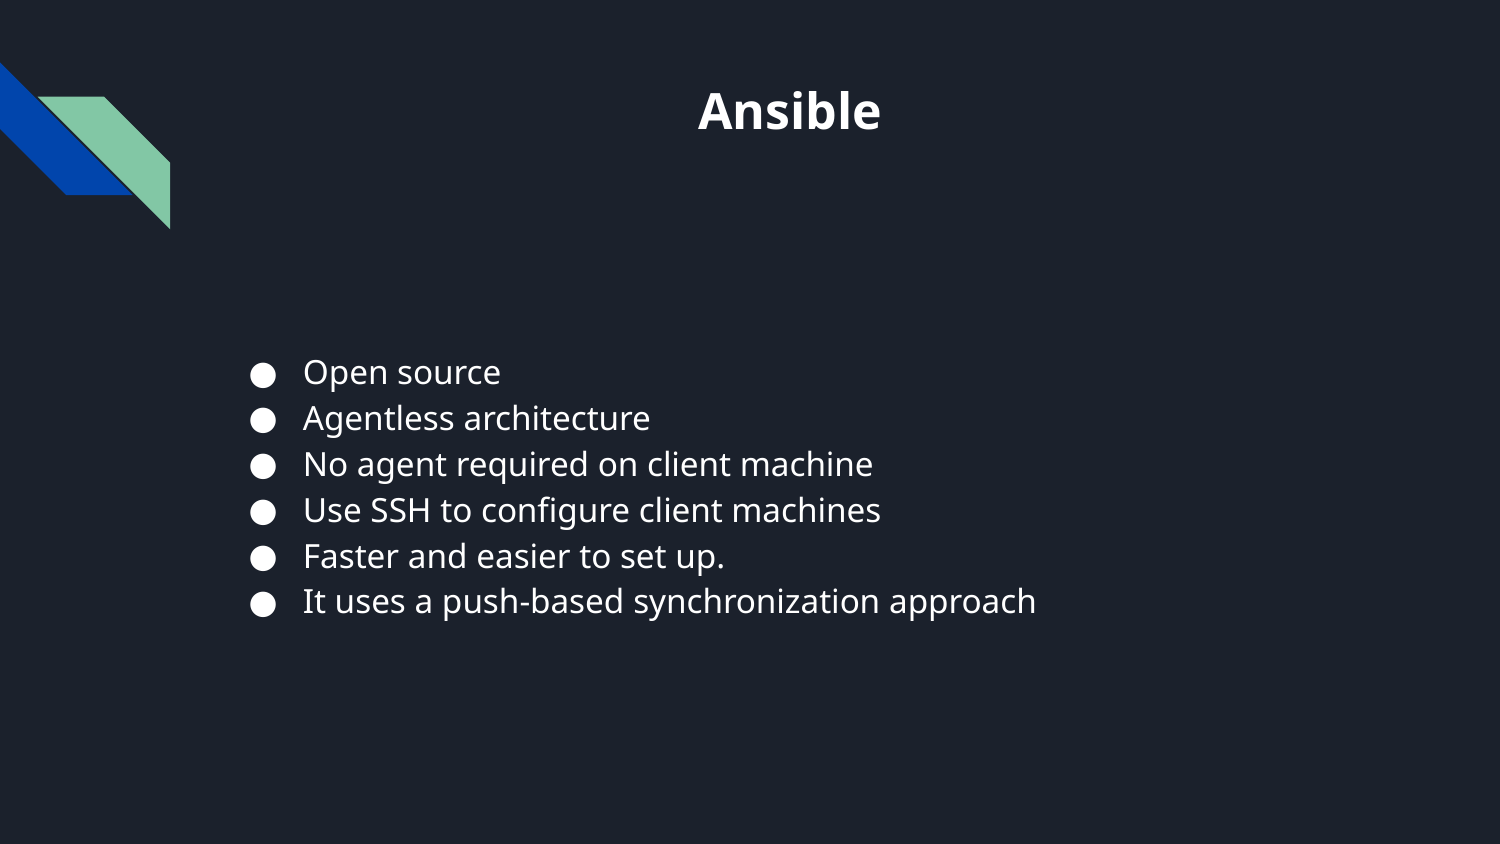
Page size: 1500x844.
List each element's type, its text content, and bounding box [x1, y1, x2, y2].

list Open source Agentless architecture No agent required on client machine Use SSH to configure client machines Faster and easier to set up. It uses a push-based synchronization approach [212, 257, 1368, 735]
title Ansible [212, 64, 1368, 215]
